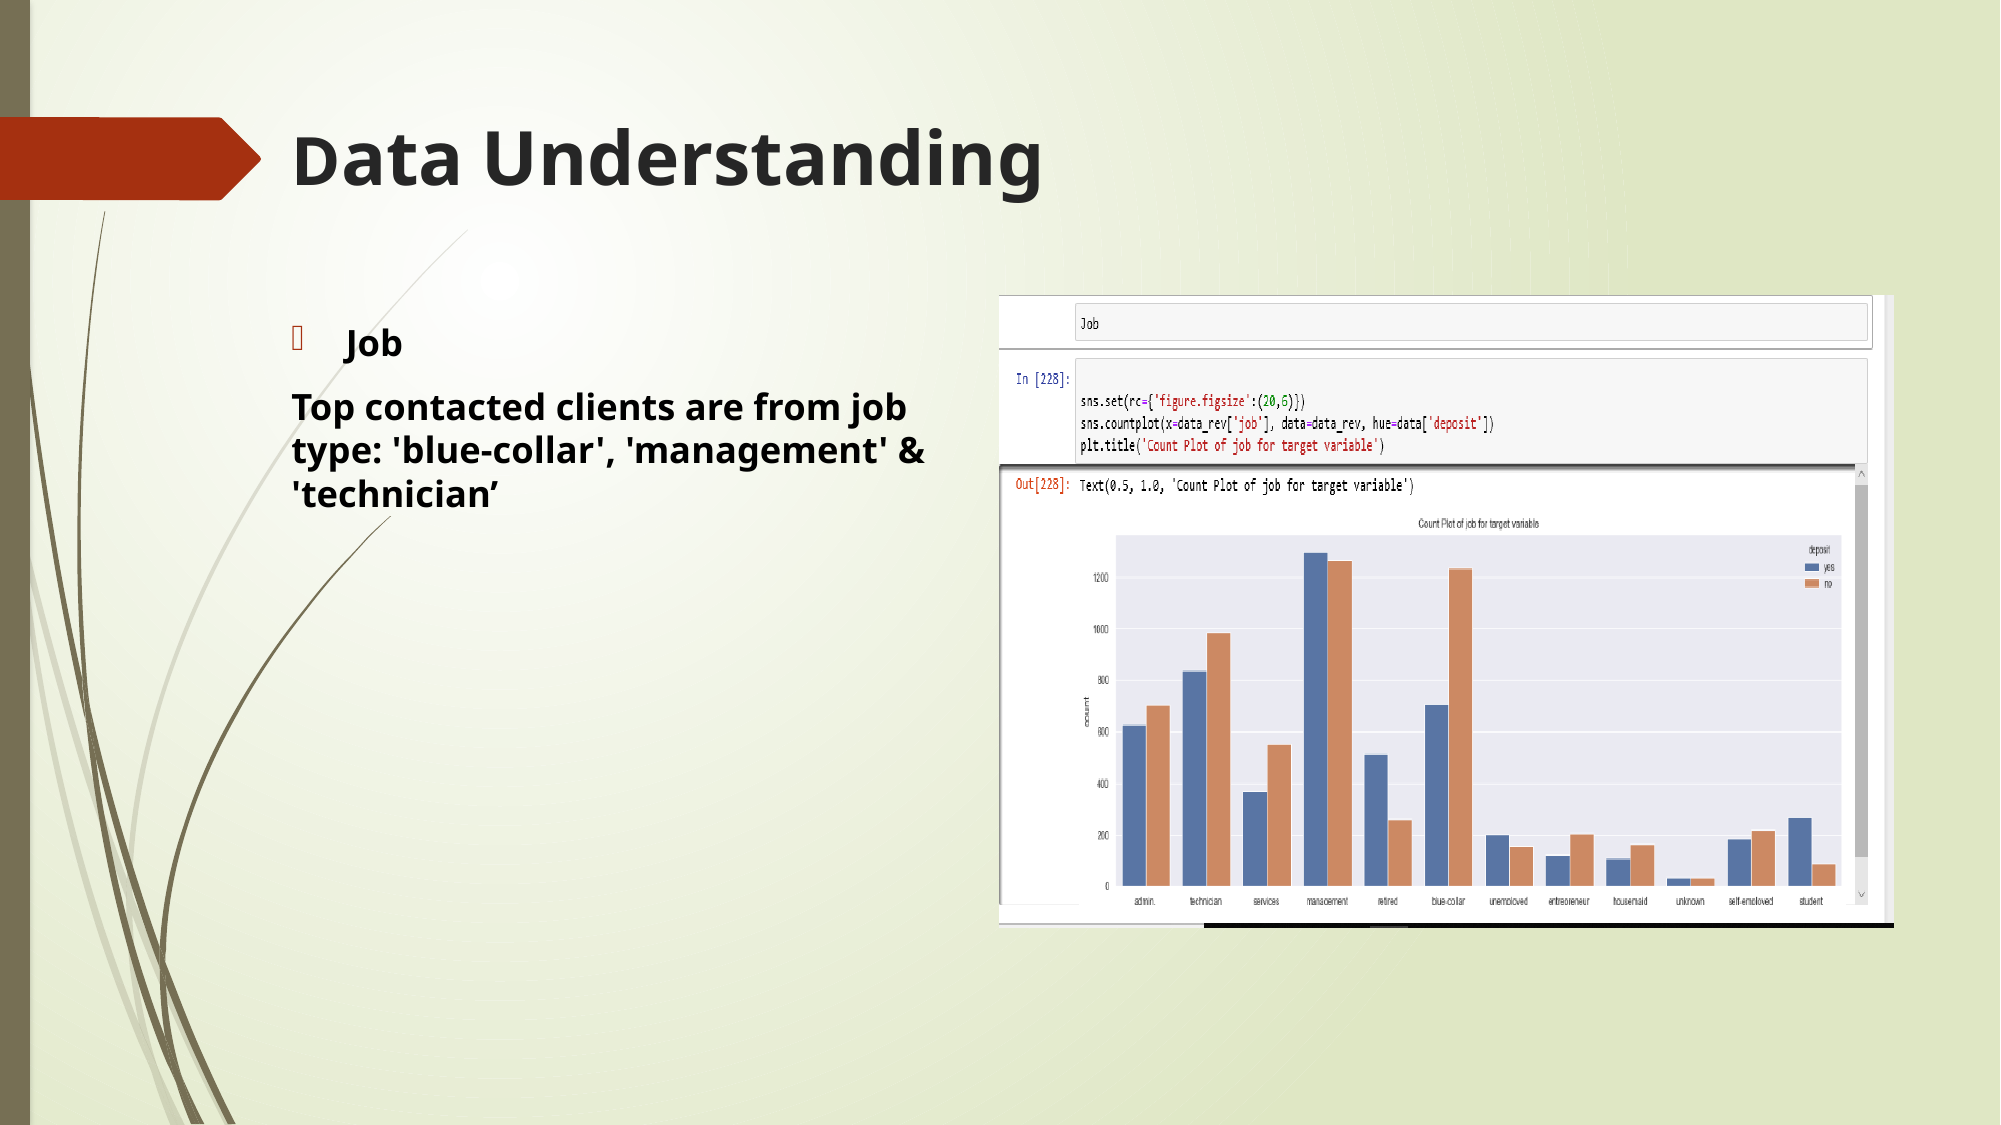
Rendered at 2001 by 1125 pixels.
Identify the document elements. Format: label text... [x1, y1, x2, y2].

title Data Understanding [276, 102, 1124, 313]
list Job Top contacted clients are from job type: 'blue-collar', 'management' & 'technician’ [276, 312, 956, 523]
picture [999, 295, 1894, 928]
